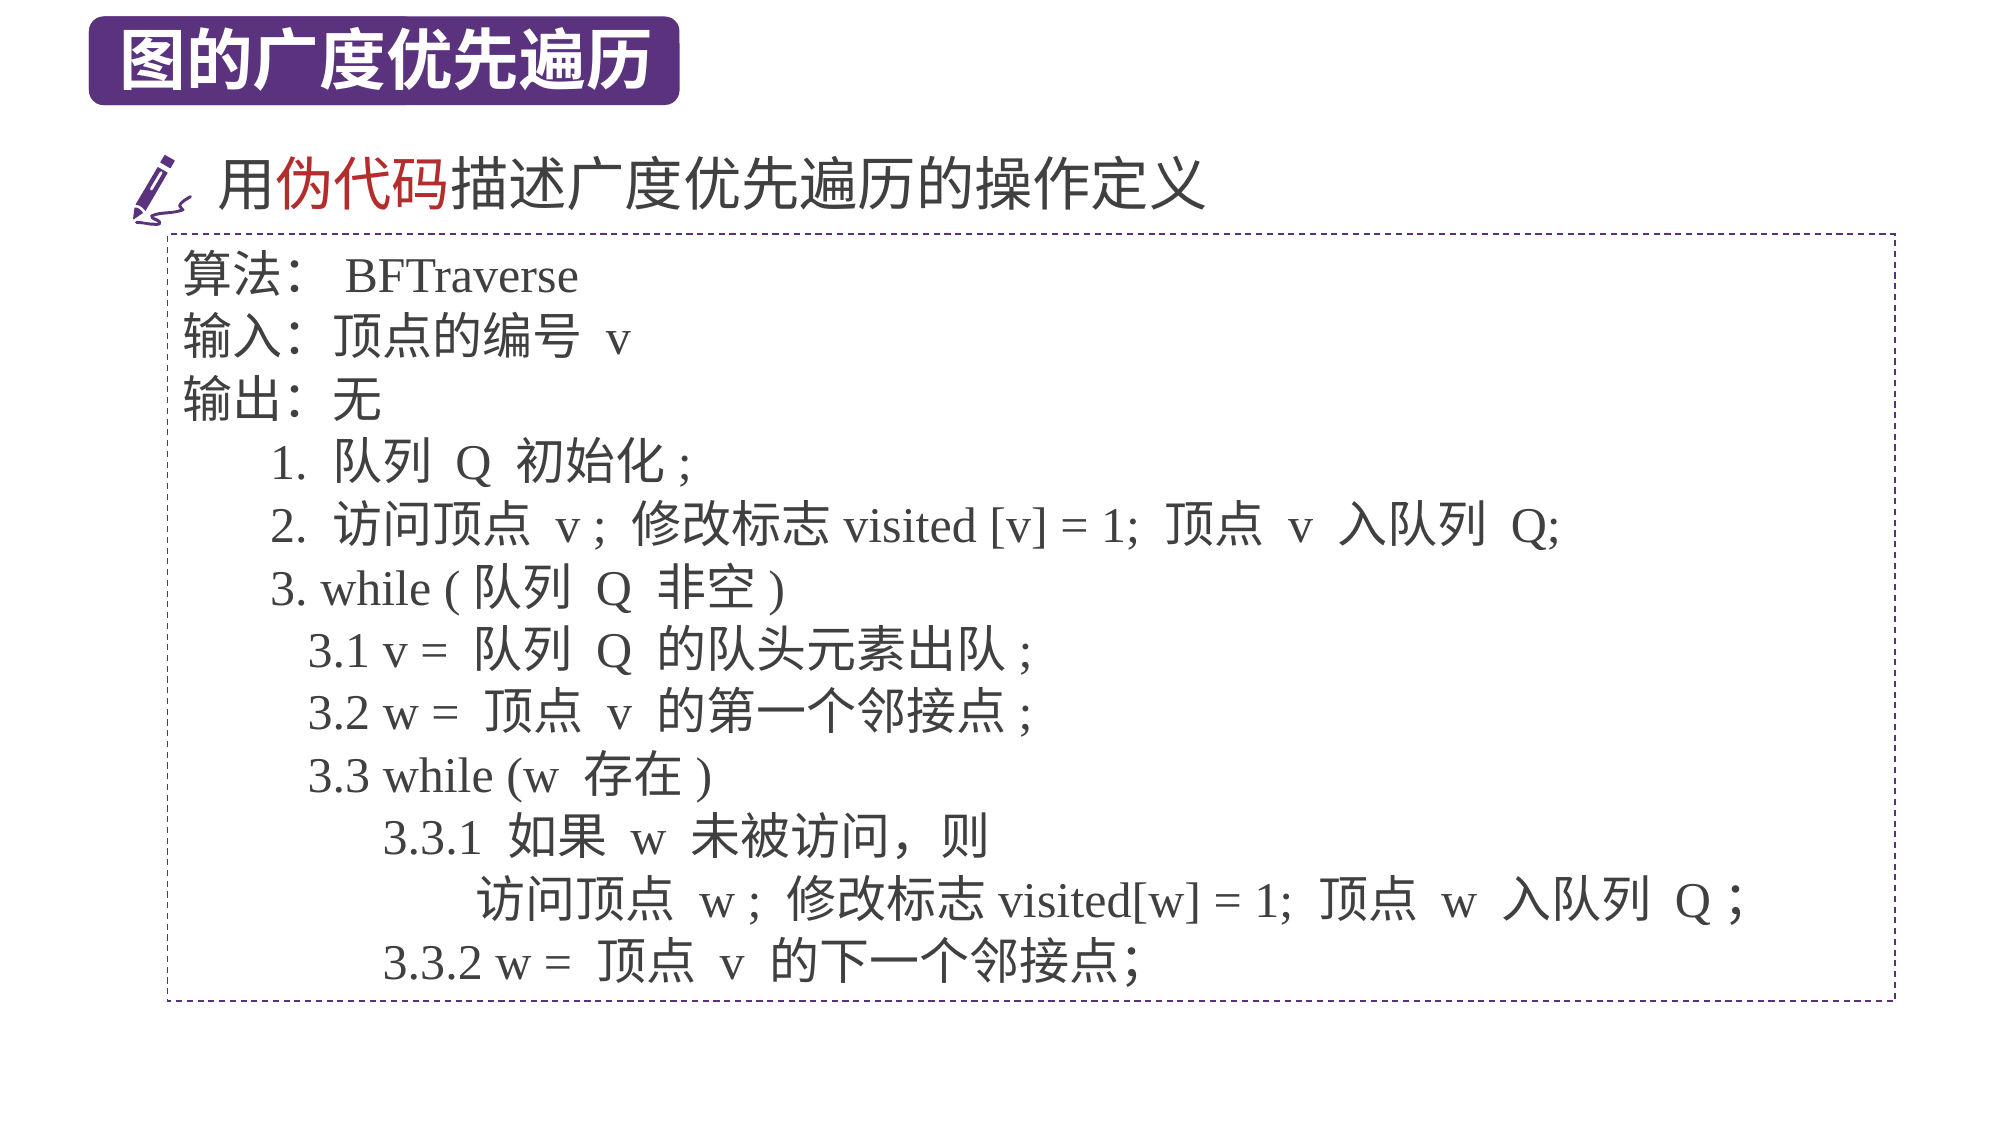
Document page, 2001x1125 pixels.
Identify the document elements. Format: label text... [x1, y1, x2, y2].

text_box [132, 154, 192, 226]
text_box [87, 15, 671, 107]
text_box 算法：BFTraverse 输入：顶点的编号 v 输出：无 1. 队列 Q 初始化; 2. 访问顶点 v ; 修改标志visited [v] = 1; 顶点 v 入队列 Q; 3. while (队列 Q 非空) 3.1 v = 队列 Q 的队头元素出队; 3.2 w = 顶点 v 的第一个邻接点; 3.3 while (w 存在) 3.3.1 如果 w 未被访问，则 访问顶点 w ; 修改标志visited[w] = 1; 顶点 w 入队列 Q； 3.3.2 w = 顶点 v 的下一个邻接点； [167, 234, 1895, 1002]
text_box 图的广度优先遍历 [104, 10, 683, 105]
text_box 用伪代码描述广度优先遍历的操作定义 [202, 140, 1600, 225]
